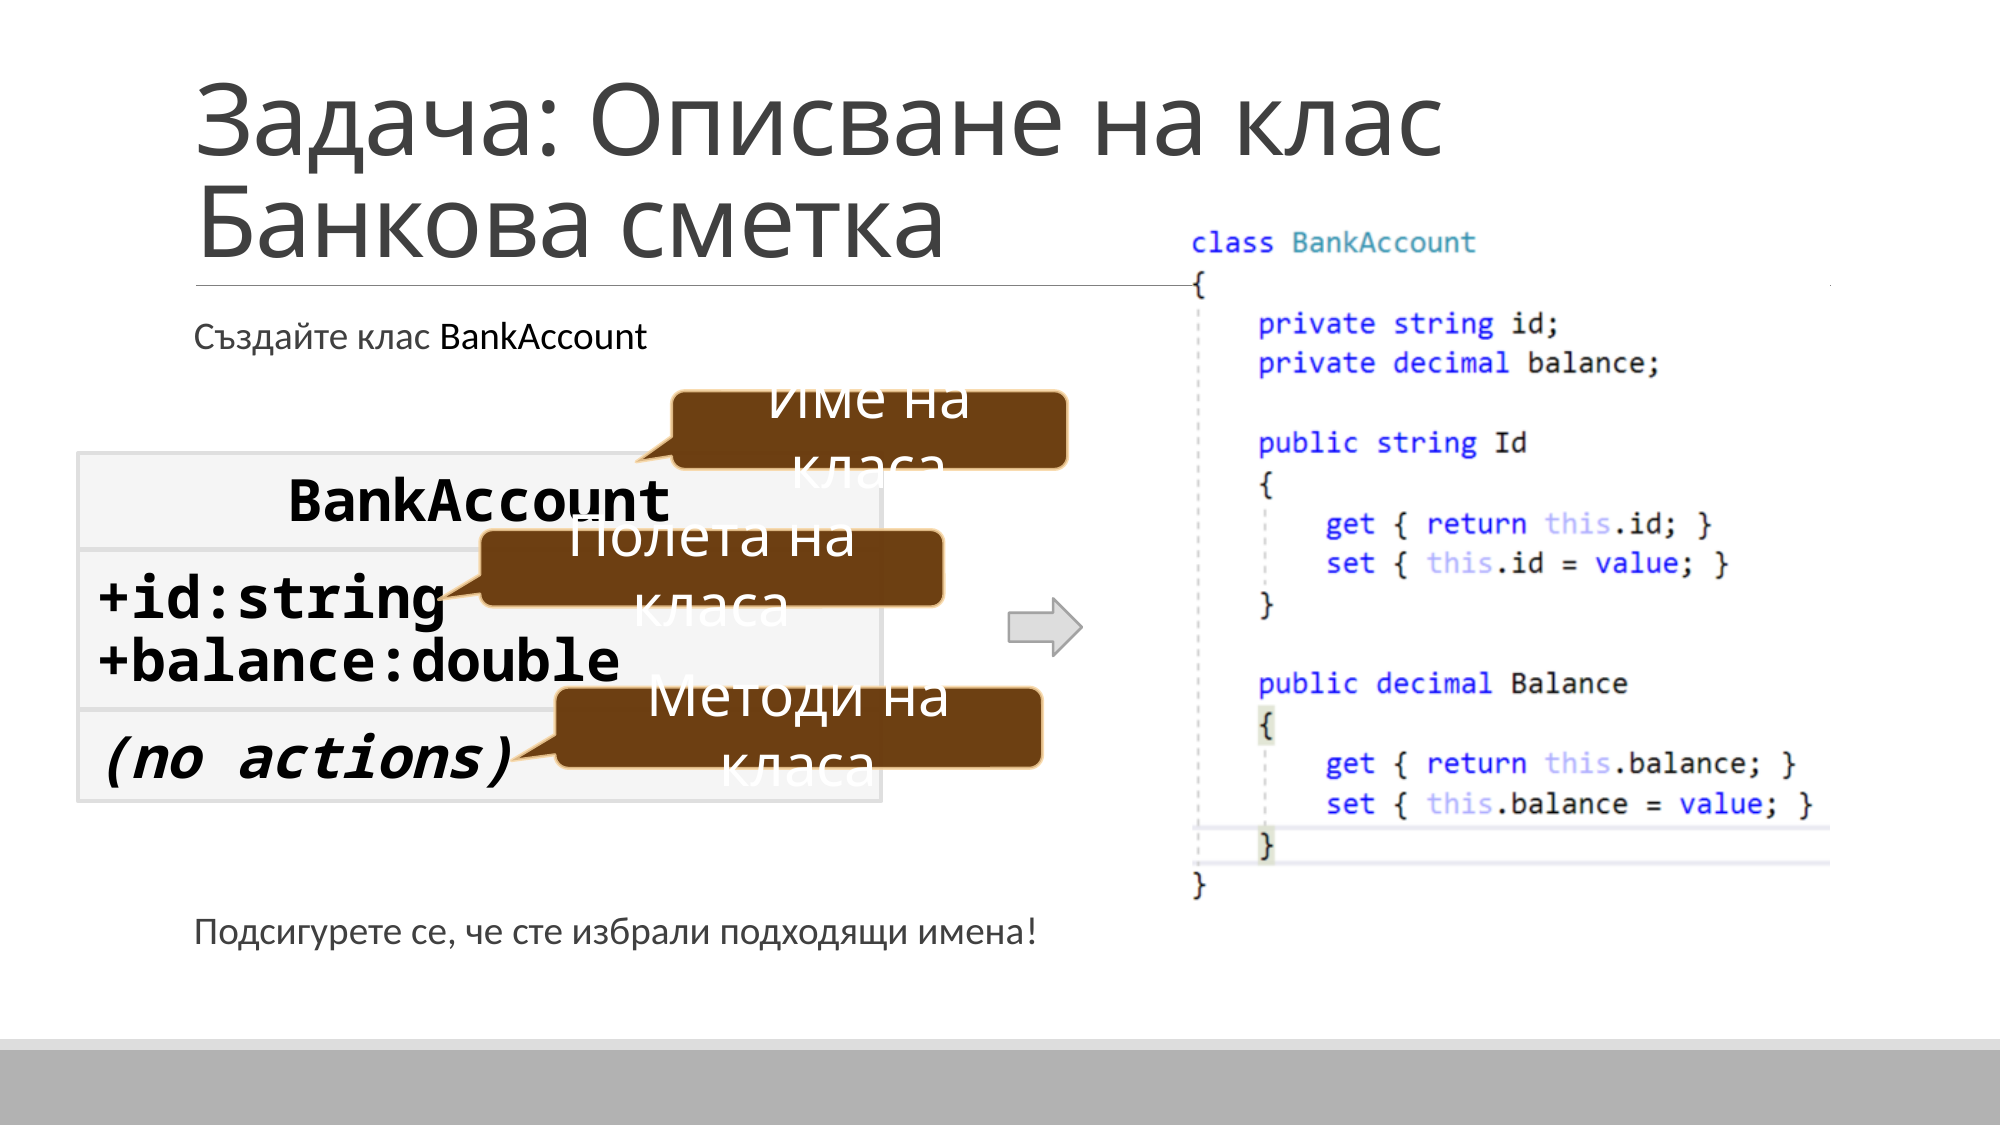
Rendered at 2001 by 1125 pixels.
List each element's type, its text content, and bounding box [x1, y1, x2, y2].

list Създайте клас BankAccount Подсигурете се, че сте избрали подходящи имена! [180, 302, 1830, 963]
text_box [1007, 597, 1083, 658]
title Задача: Описване на клас Банкова сметка [180, 47, 1830, 285]
picture [1191, 223, 1831, 912]
text_box Име на класа [651, 389, 1069, 471]
text_box Методи на класа [890, 685, 1044, 770]
text_box Полета на класа [890, 528, 946, 609]
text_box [77, 452, 883, 802]
